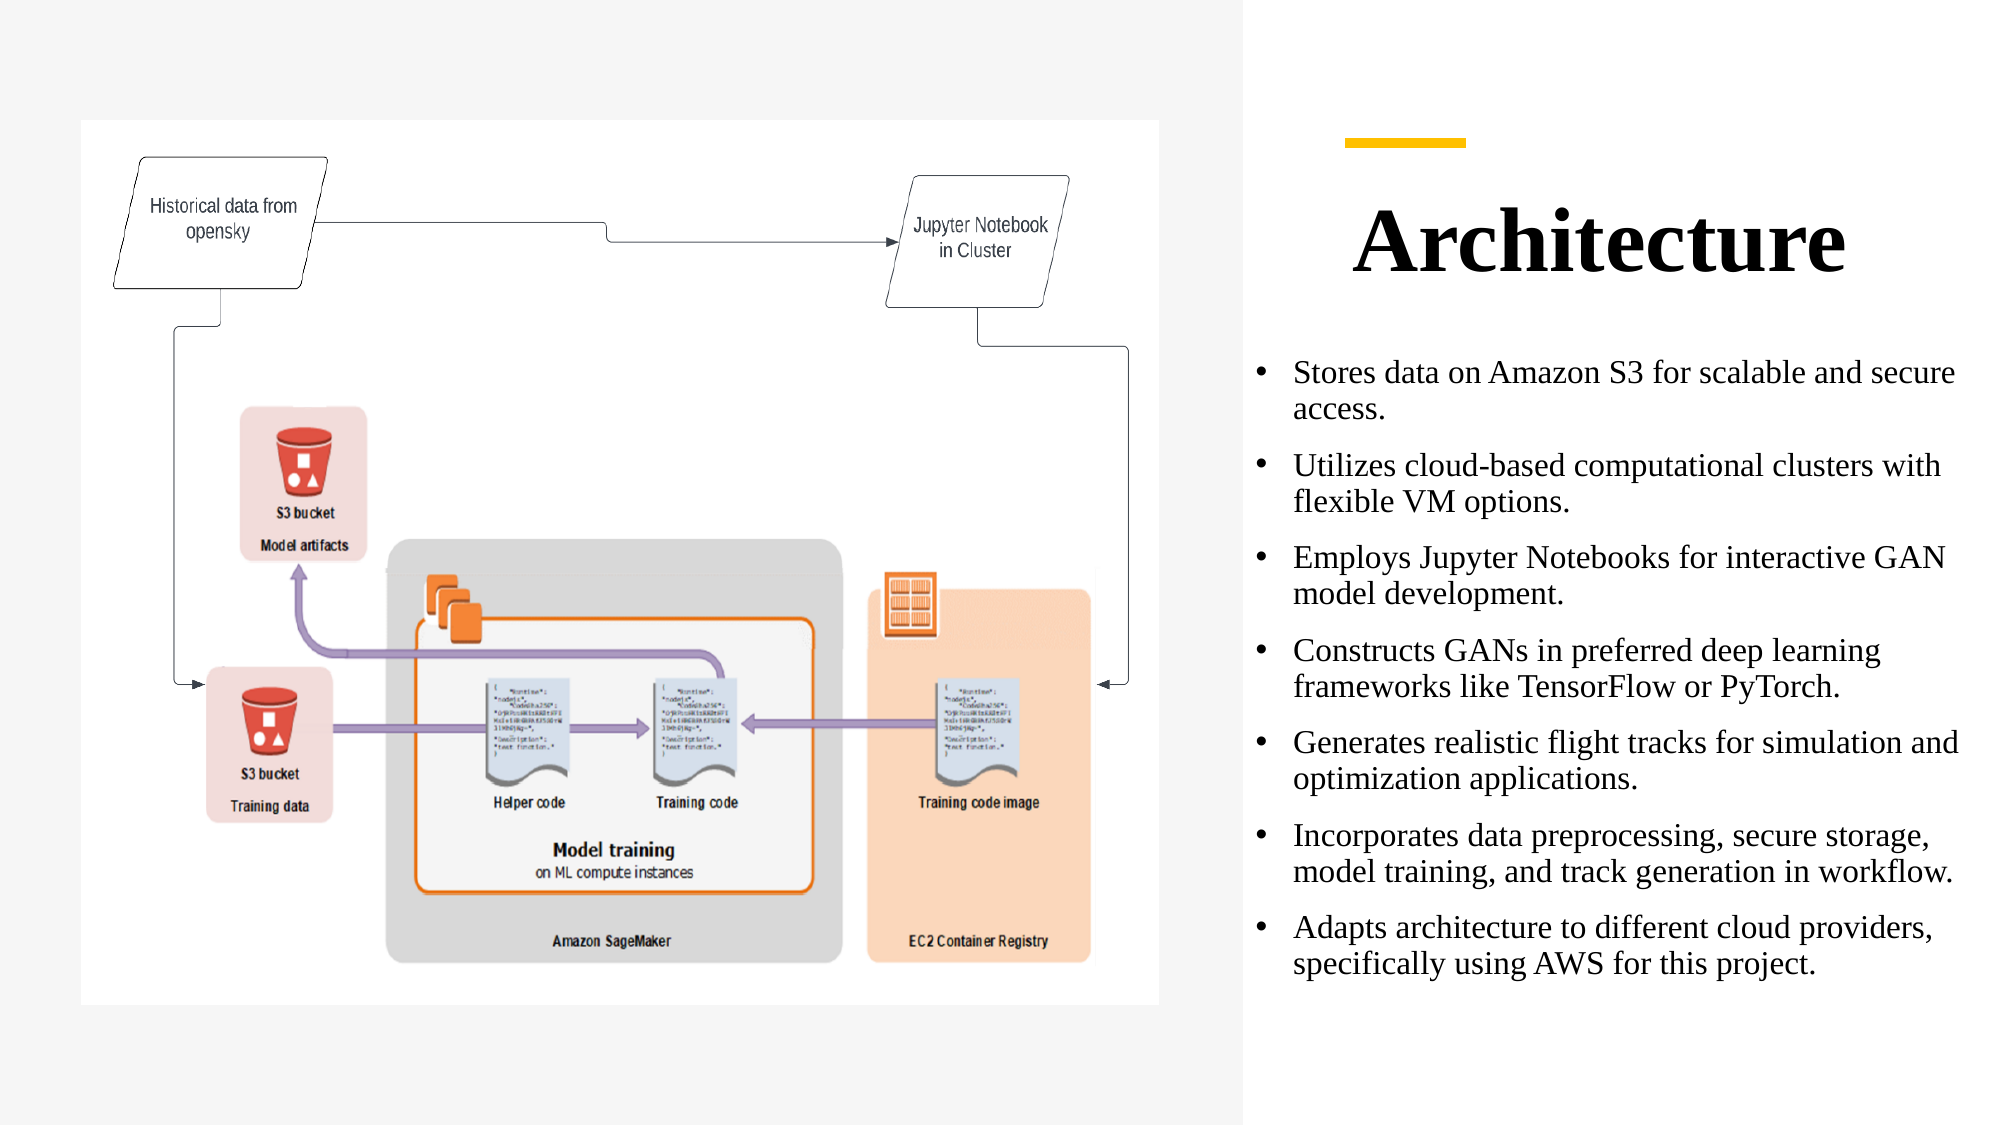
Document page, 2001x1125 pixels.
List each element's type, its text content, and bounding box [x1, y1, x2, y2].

picture [81, 120, 1159, 1005]
list Stores data on Amazon S3 for scalable and secure access. Utilizes cloud-based computational clusters with flexible VM options. Employs Jupyter Notebooks for interactive GAN model development. Constructs GANs in preferred deep learning frameworks like TensorFlow or PyTorch. Generates realistic flight tracks for simulation and optimization applications. Incorporates data preprocessing, secure storage, model training, and track generation in workflow. Adapts architecture to different cloud providers, specifically using AWS for this project. [1240, 347, 1998, 1036]
text_box [0, 0, 1244, 1125]
title Architecture [1337, 185, 1901, 302]
